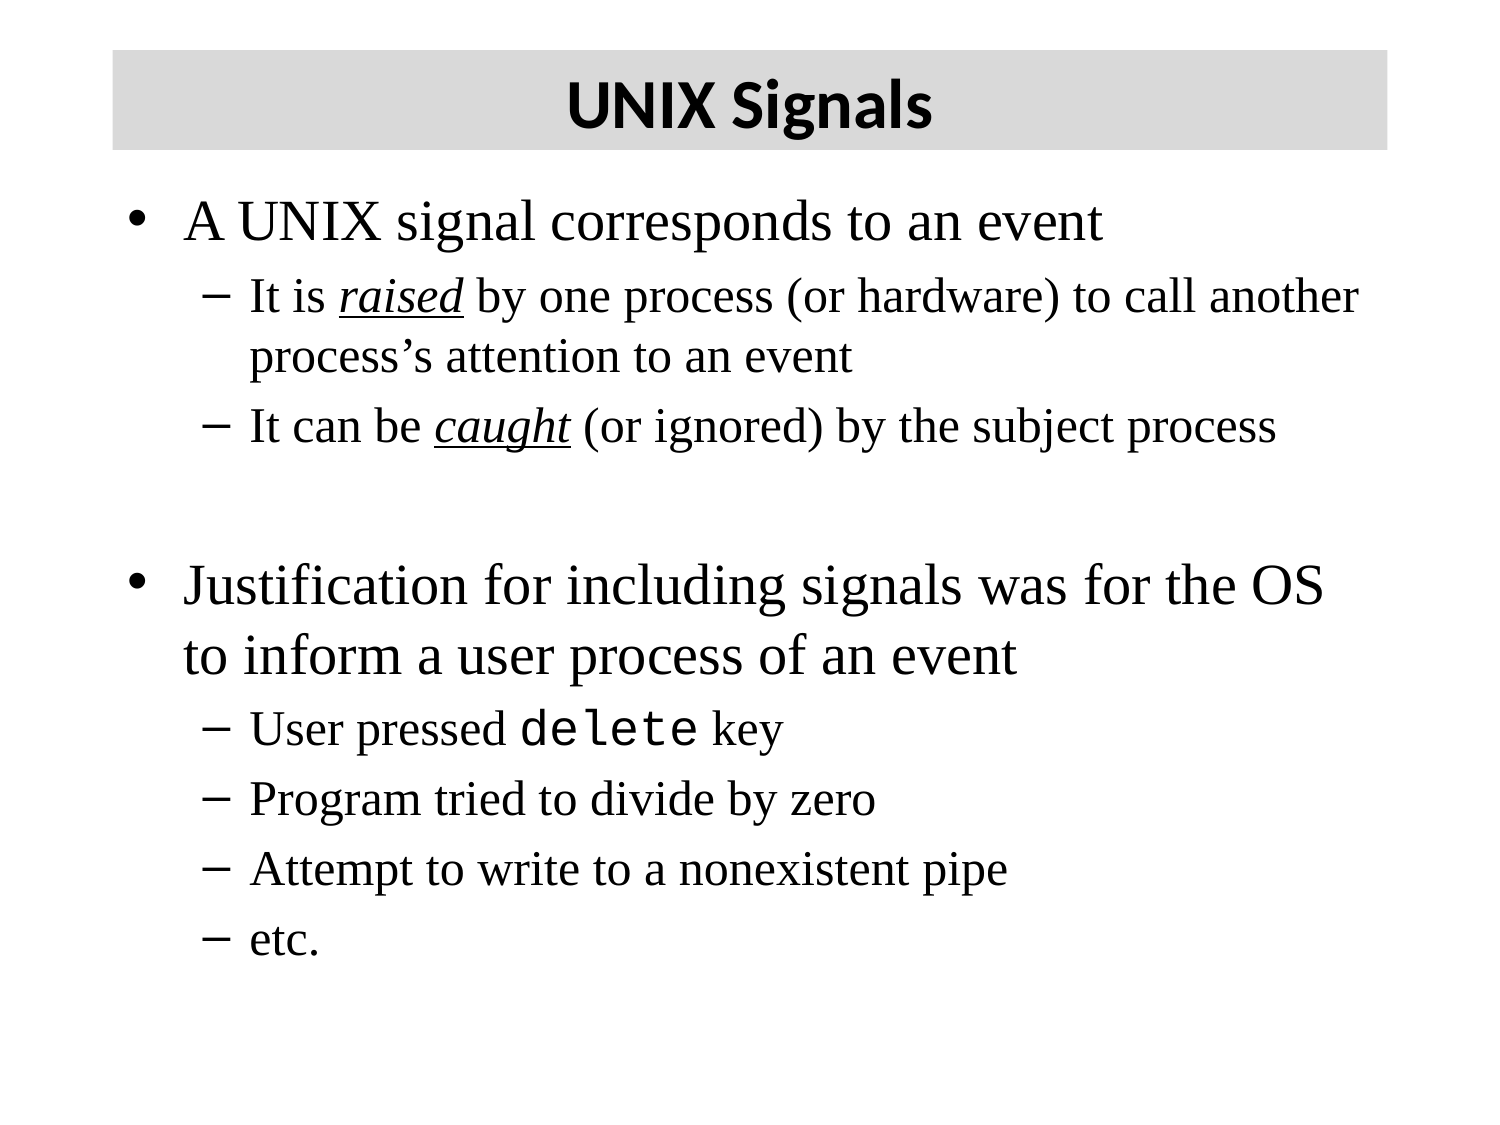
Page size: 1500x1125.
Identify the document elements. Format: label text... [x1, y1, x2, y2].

list A UNIX signal corresponds to an event It is raised by one process (or hardware) to call another process’s attention to an event It can be caught (or ignored) by the subject process Justification for including signals was for the OS to inform a user process of an event User pressed delete key Program tried to divide by zero Attempt to write to a nonexistent pipe etc. [112, 174, 1388, 1075]
title UNIX Signals [112, 50, 1388, 150]
